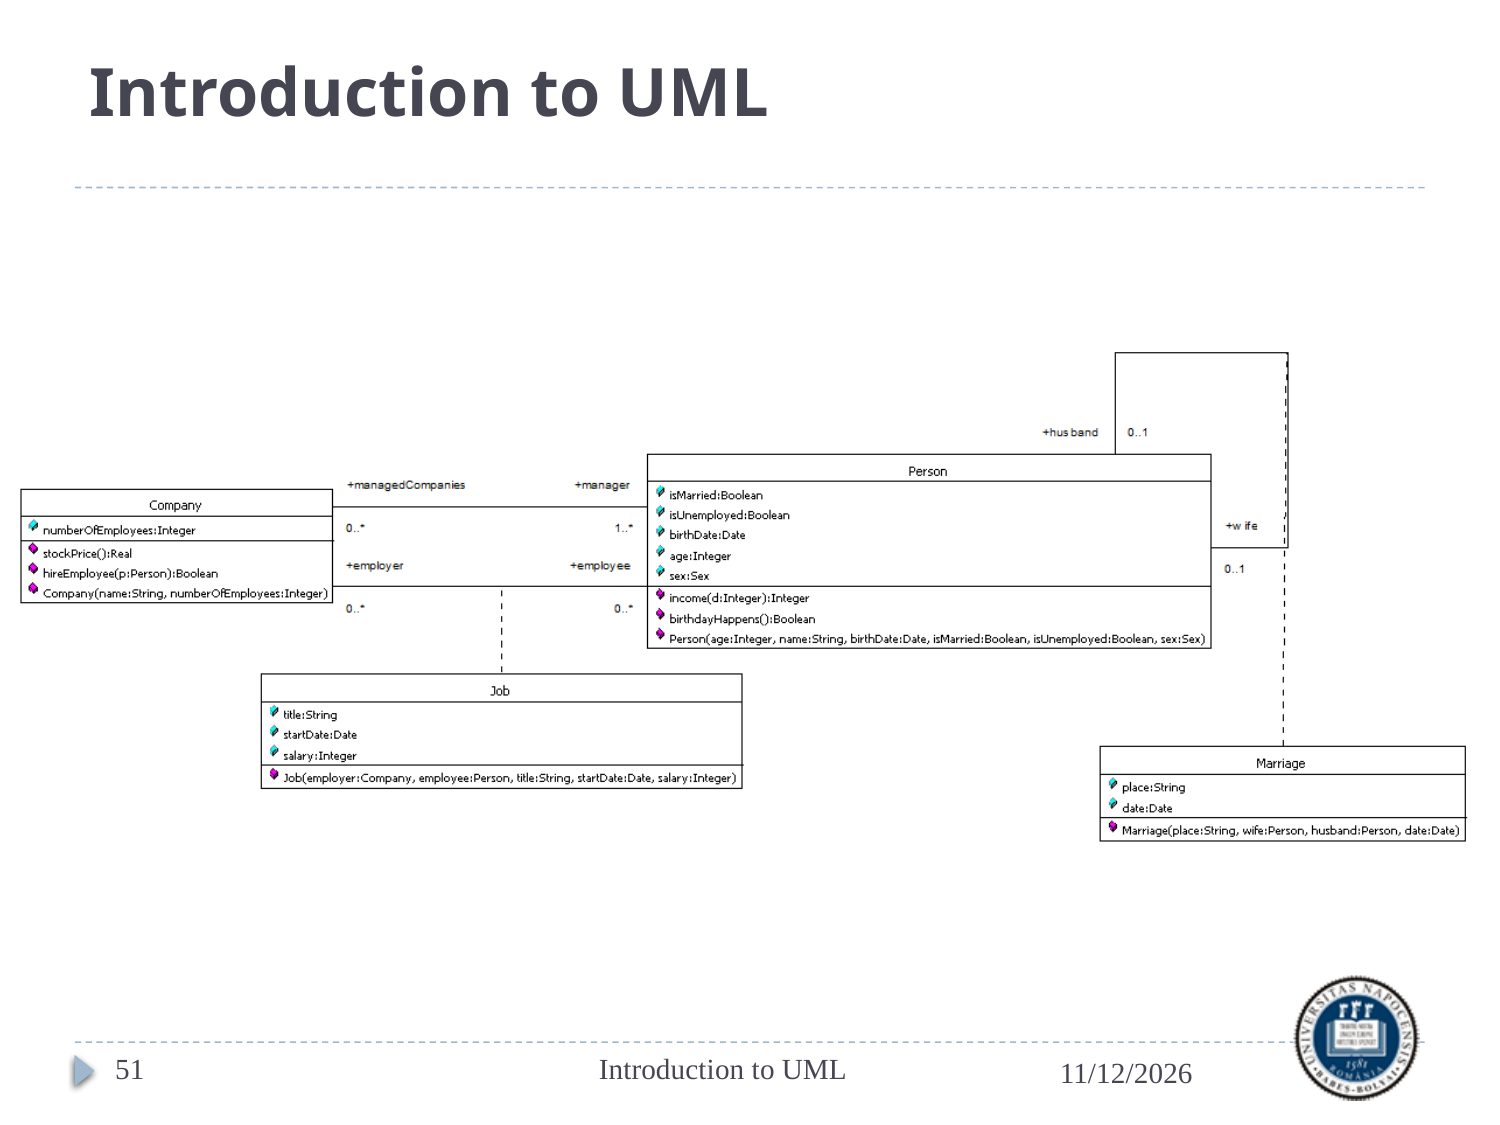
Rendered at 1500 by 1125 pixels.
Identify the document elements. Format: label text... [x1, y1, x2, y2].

picture [1293, 975, 1420, 1046]
footer Introduction to UML [395, 1042, 1051, 1103]
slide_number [1045, 1046, 1421, 1107]
title Introduction to UML [75, 37, 1425, 138]
slide_number 51 [100, 1042, 313, 1103]
picture [17, 323, 1473, 858]
